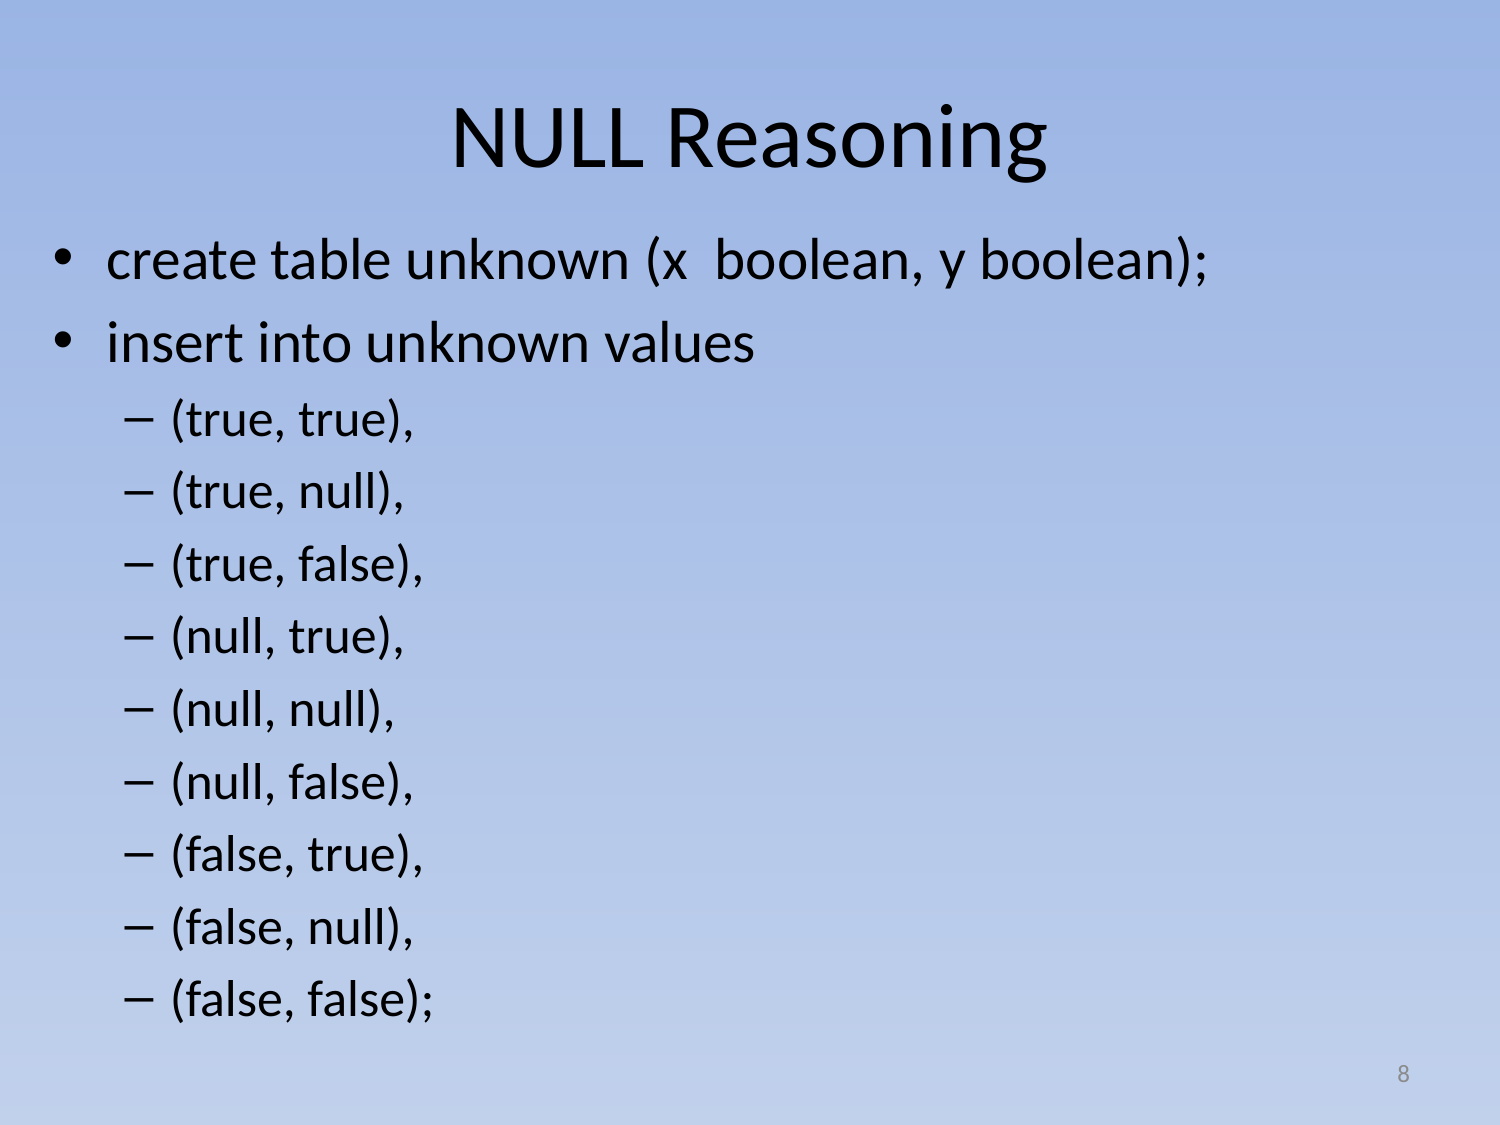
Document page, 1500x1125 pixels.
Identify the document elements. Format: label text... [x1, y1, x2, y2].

slide_number 8 [1074, 1042, 1425, 1103]
list create table unknown (x boolean, y boolean); insert into unknown values (true, true), (true, null), (true, false), (null, true), (null, null), (null, false), (false, true), (false, null), (false, false); [37, 212, 1413, 1038]
title NULL Reasoning [112, 50, 1388, 212]
